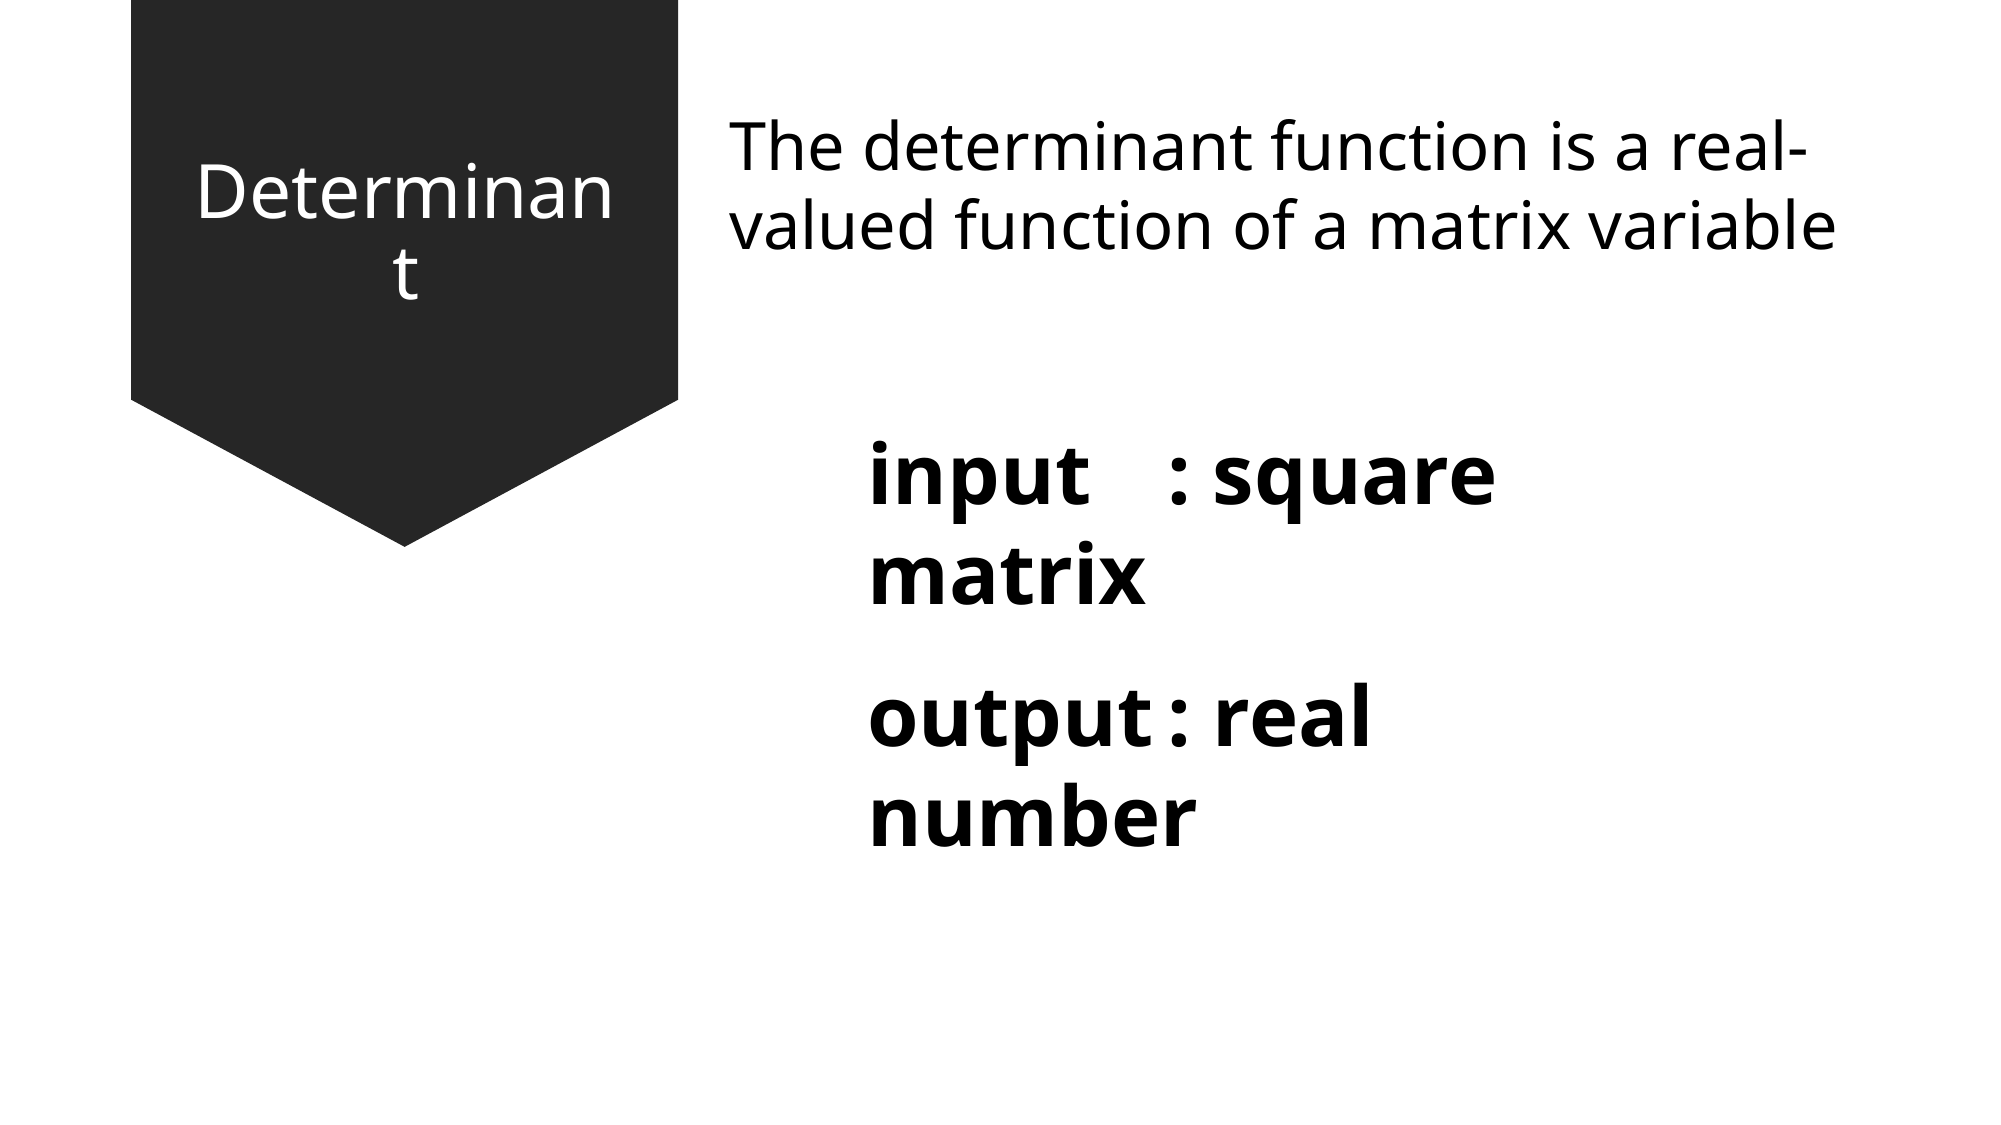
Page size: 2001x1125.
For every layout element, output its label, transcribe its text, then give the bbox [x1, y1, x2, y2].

title Determinant [168, 31, 643, 440]
text_box [203, 440, 606, 549]
text_box [130, 0, 680, 421]
text_box The determinant function is a real-valued function of a matrix variable [714, 95, 1904, 351]
text_box input : square matrix output : real number [702, 413, 1703, 871]
